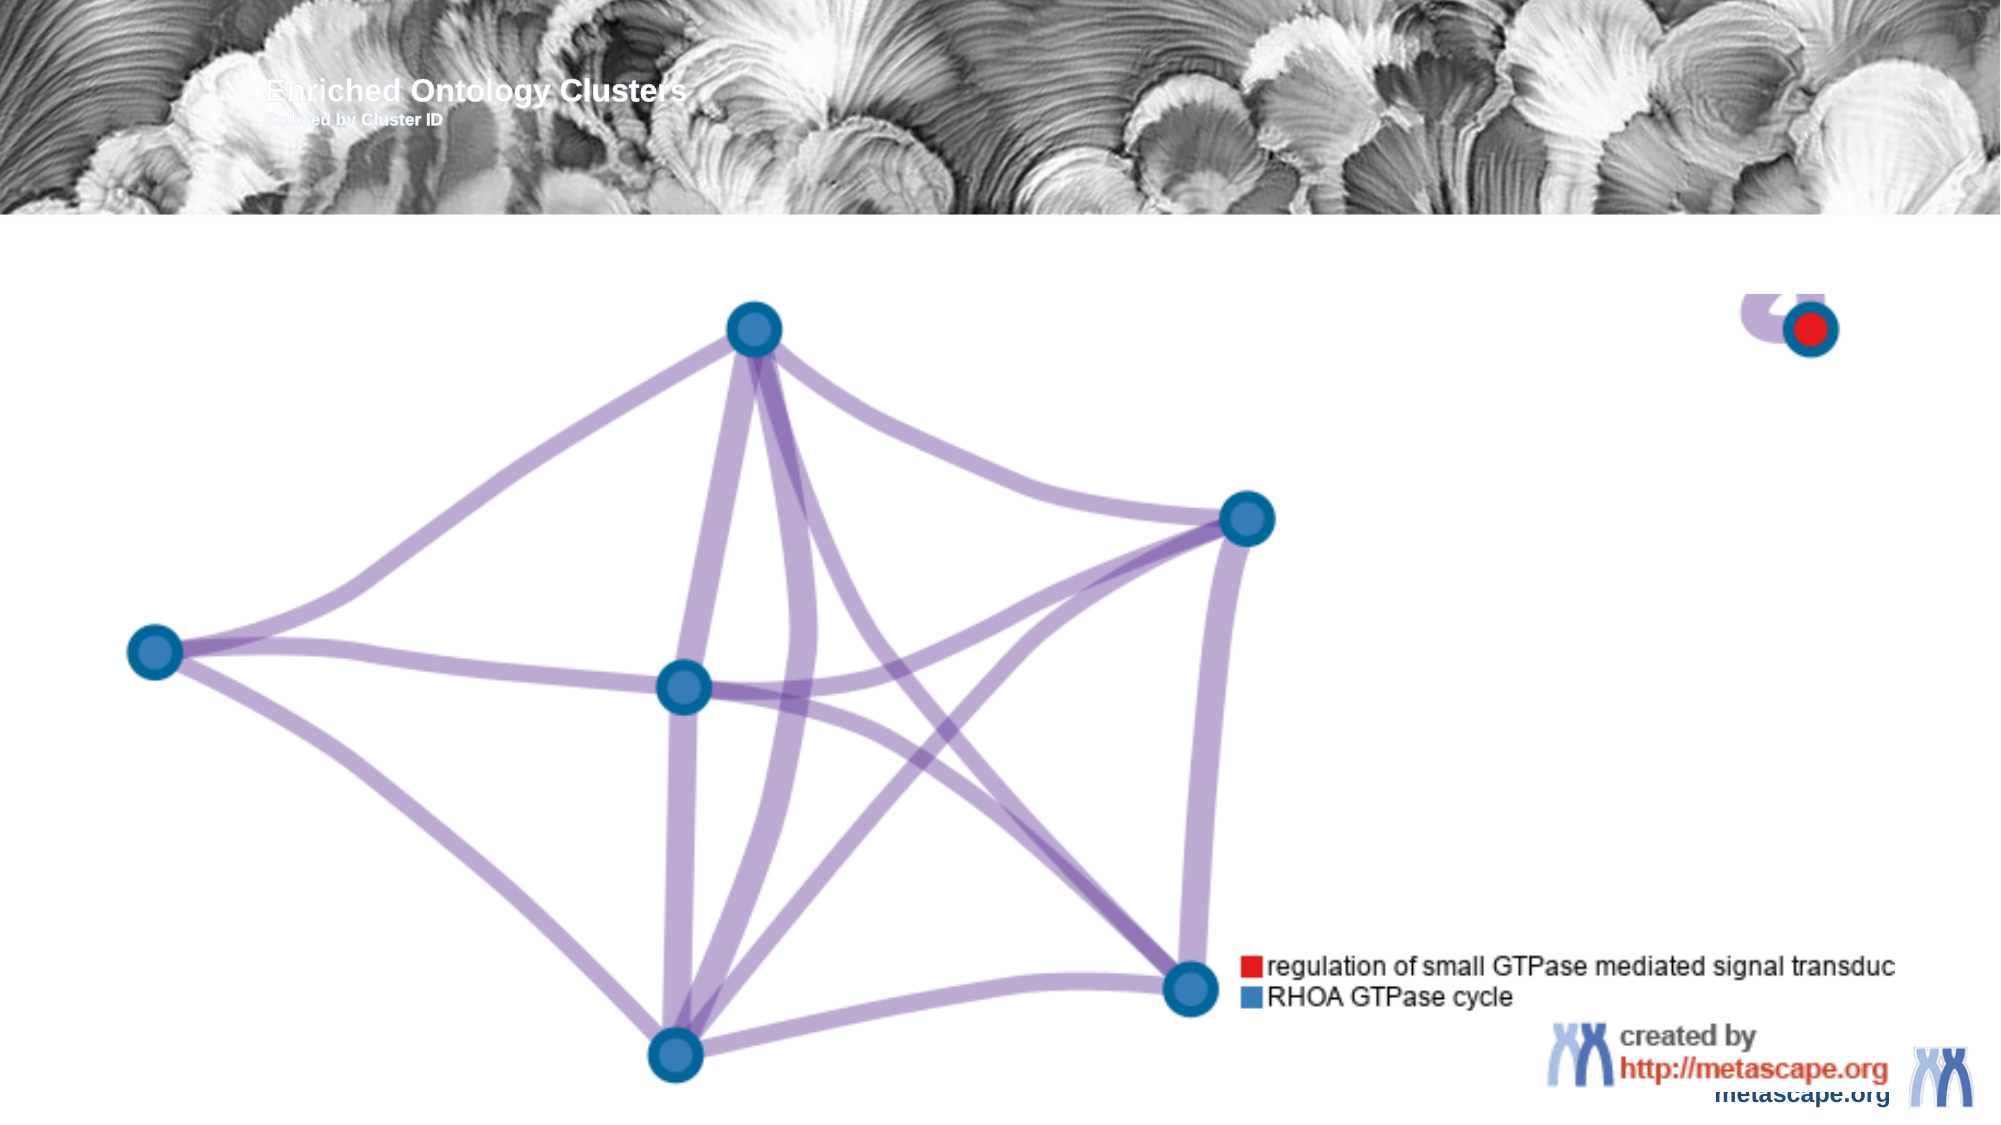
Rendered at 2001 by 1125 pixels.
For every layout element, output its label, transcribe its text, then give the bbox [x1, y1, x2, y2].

title Enriched Ontology Clusters Colored by Cluster ID [249, 61, 1600, 137]
picture [0, 0, 2001, 1125]
